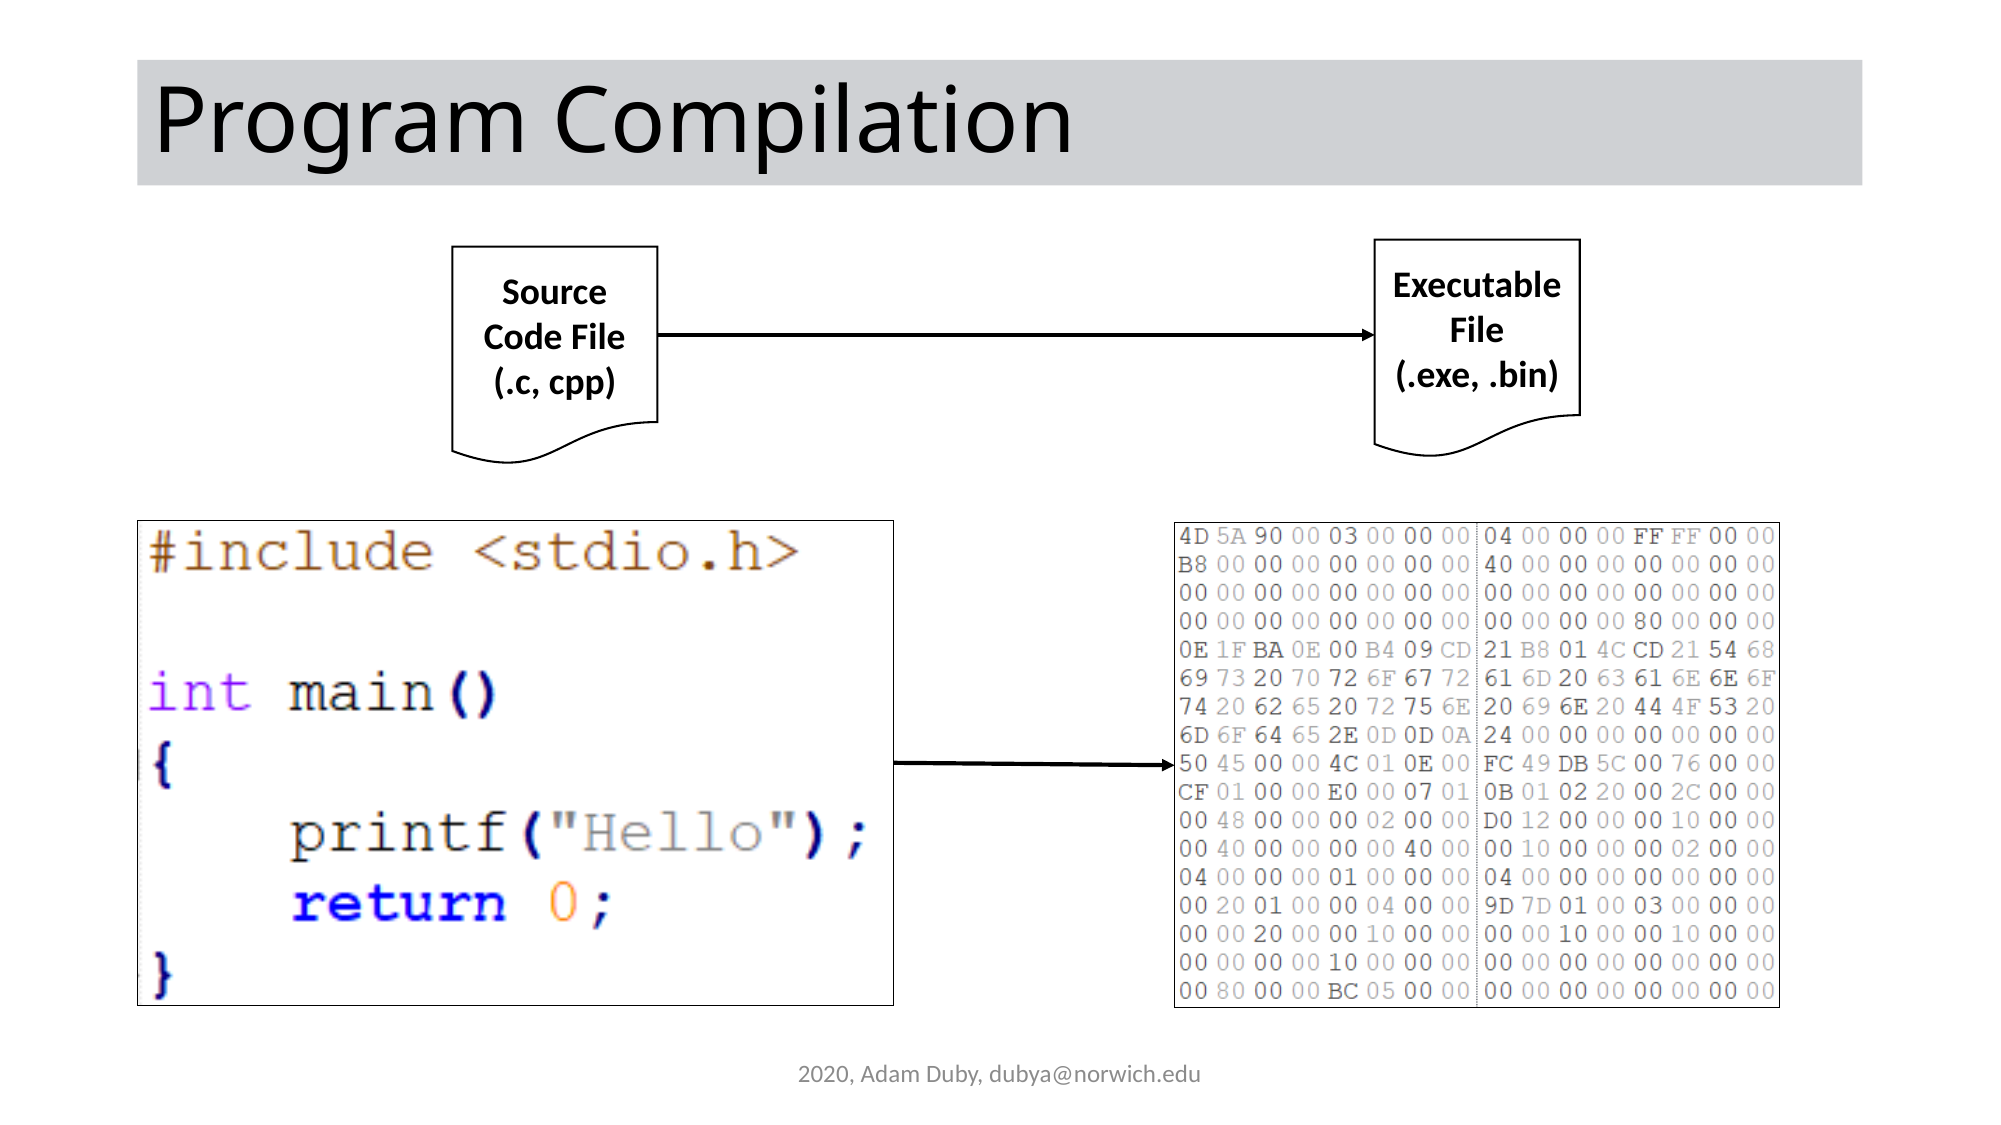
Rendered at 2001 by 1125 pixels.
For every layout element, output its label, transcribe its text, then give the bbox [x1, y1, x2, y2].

picture [1174, 522, 1780, 1008]
title Program Compilation [137, 59, 1863, 186]
picture [137, 520, 894, 1006]
text_box Source Code File (.c, cpp) [451, 245, 659, 464]
footer 2020, Adam Duby, dubya@norwich.edu [662, 1042, 1338, 1103]
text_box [893, 762, 1175, 766]
text_box Executable File (.exe, .bin) [1373, 238, 1581, 457]
